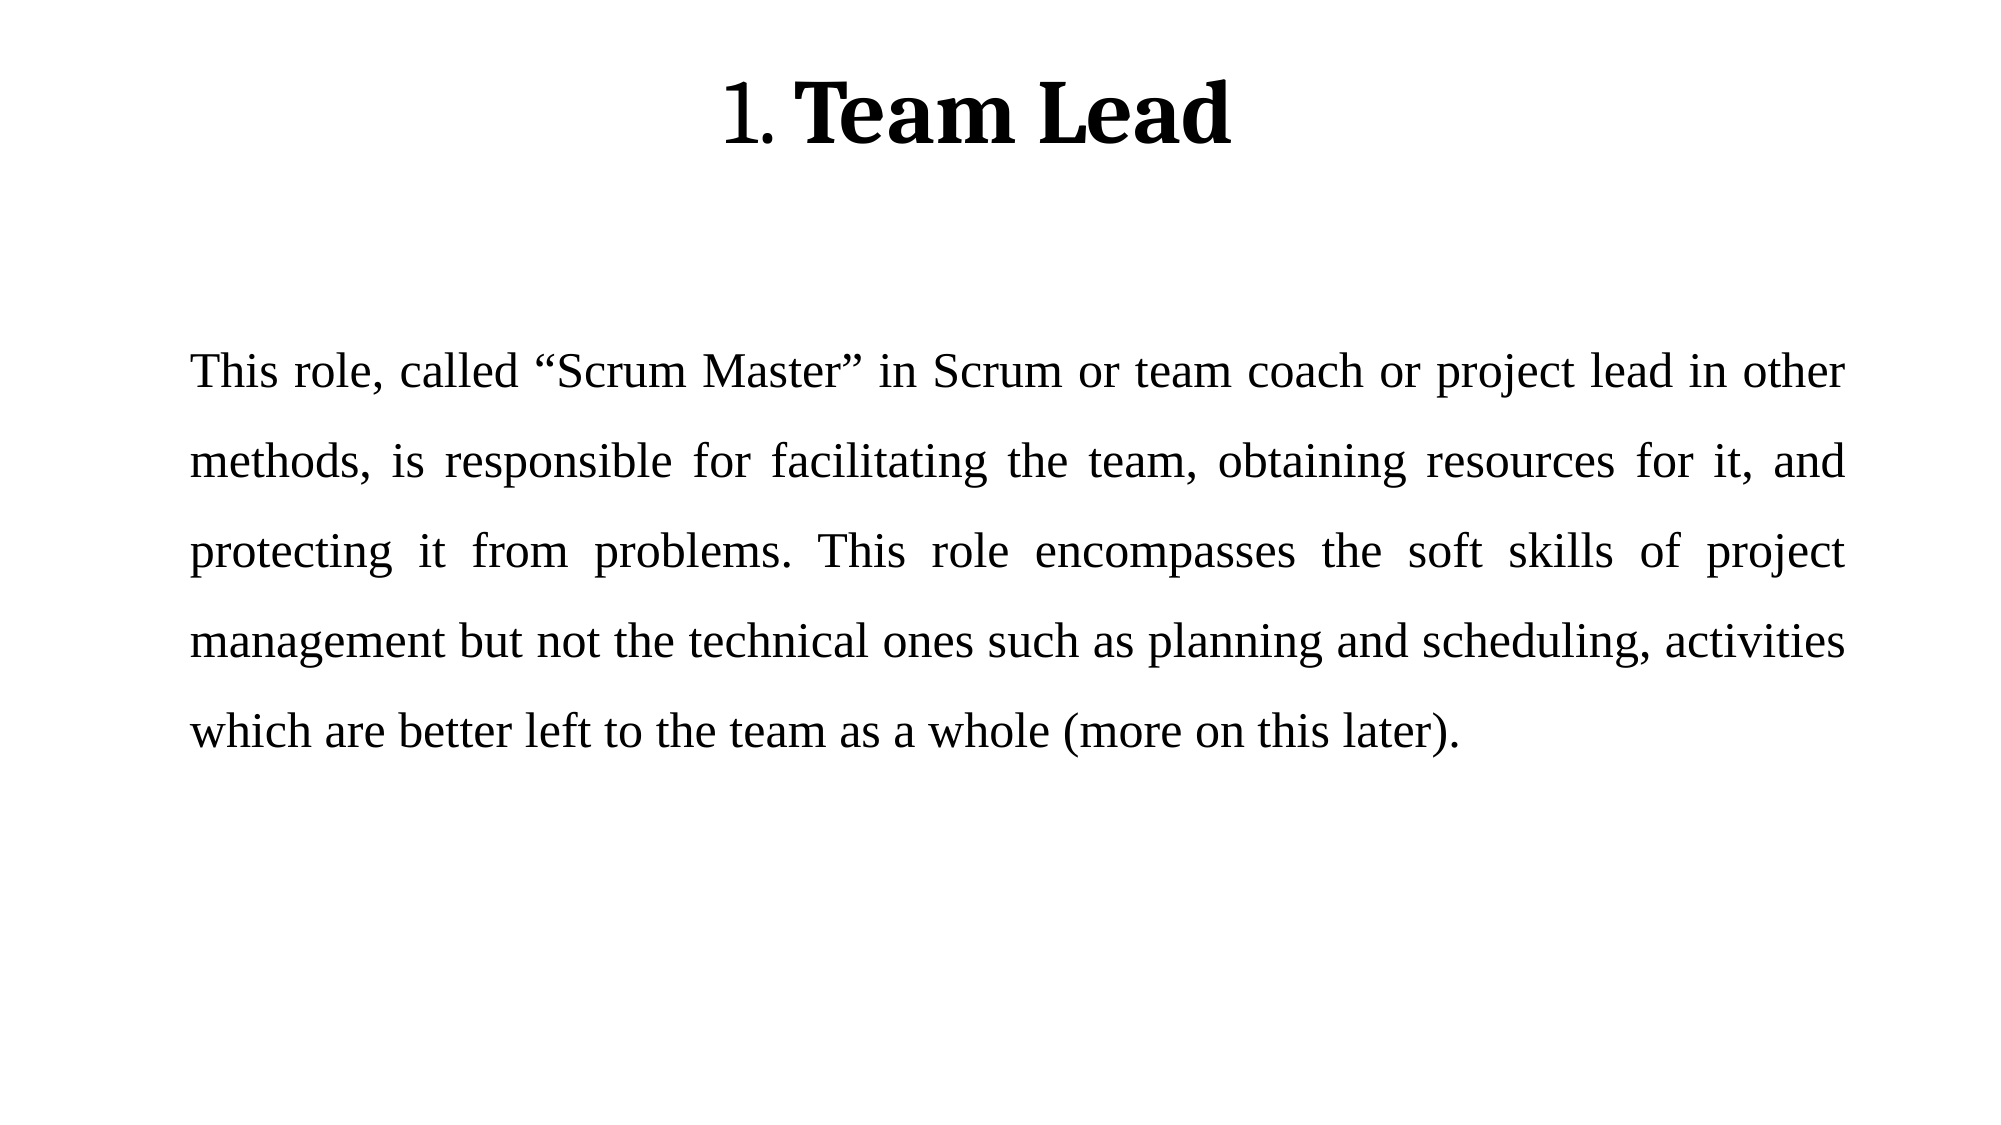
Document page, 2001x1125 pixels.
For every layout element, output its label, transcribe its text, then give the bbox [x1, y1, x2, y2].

title 1. Team Lead [137, 59, 1863, 278]
list This role, called “Scrum Master” in Scrum or team coach or project lead in other methods, is responsible for facilitating the team, obtaining resources for it, and protecting it from problems. This role encompasses the soft skills of project management but not the technical ones such as planning and scheduling, activities which are better left to the team as a whole (more on this later). [137, 299, 1863, 1014]
